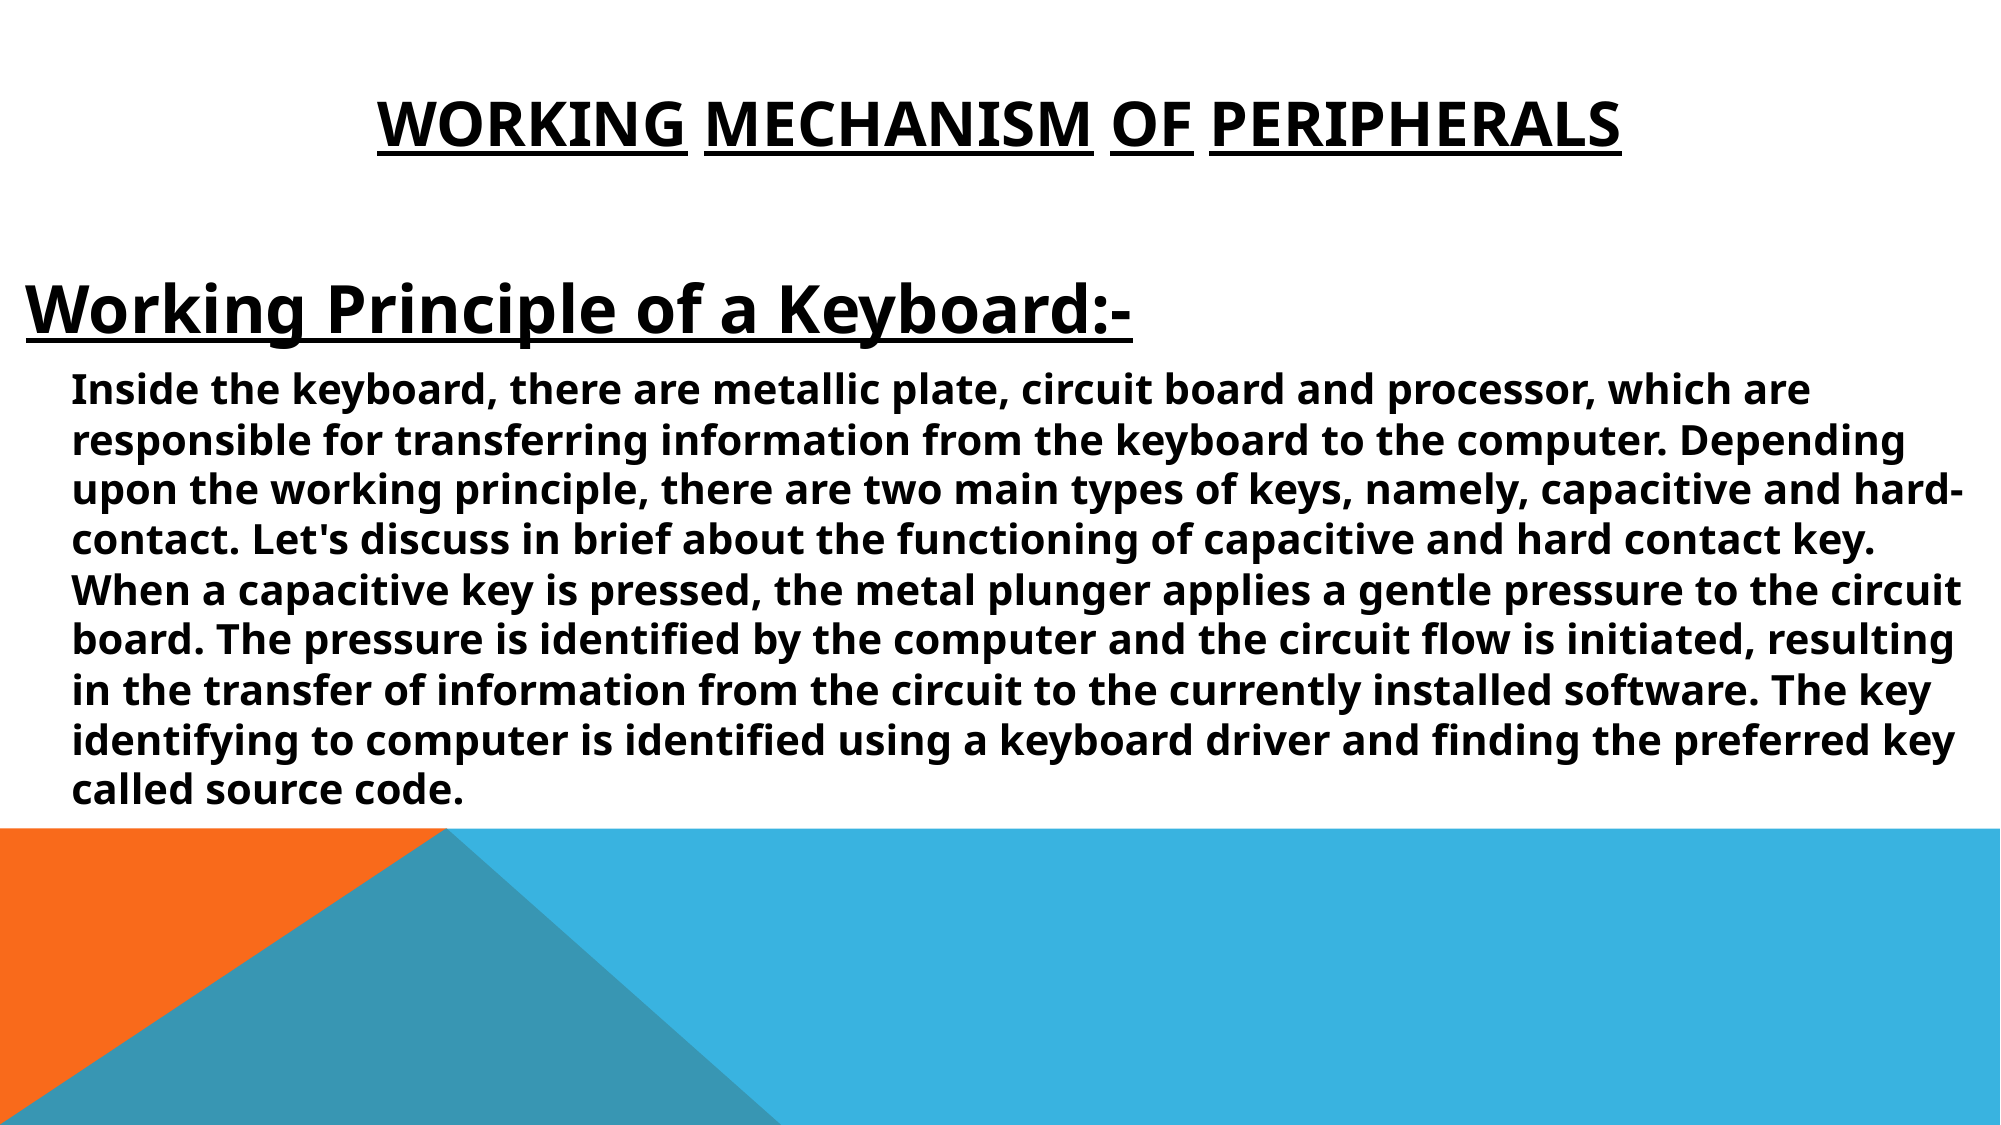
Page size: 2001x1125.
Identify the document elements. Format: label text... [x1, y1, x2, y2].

title WORKING MECHANISM OF PERIPHERALS [324, 45, 1675, 200]
list Working Principle of a Keyboard:- Inside the keyboard, there are metallic plate, circuit board and processor, which are responsible for transferring information from the keyboard to the computer. Depending upon the working principle, there are two main types of keys, namely, capacitive and hard-contact. Let's discuss in brief about the functioning of capacitive and hard contact key. When a capacitive key is pressed, the metal plunger applies a gentle pressure to the circuit board. The pressure is identified by the computer and the circuit flow is initiated, resulting in the transfer of information from the circuit to the currently installed software. The key identifying to computer is identified using a keyboard driver and finding the preferred key called source code. [0, 259, 2000, 1125]
